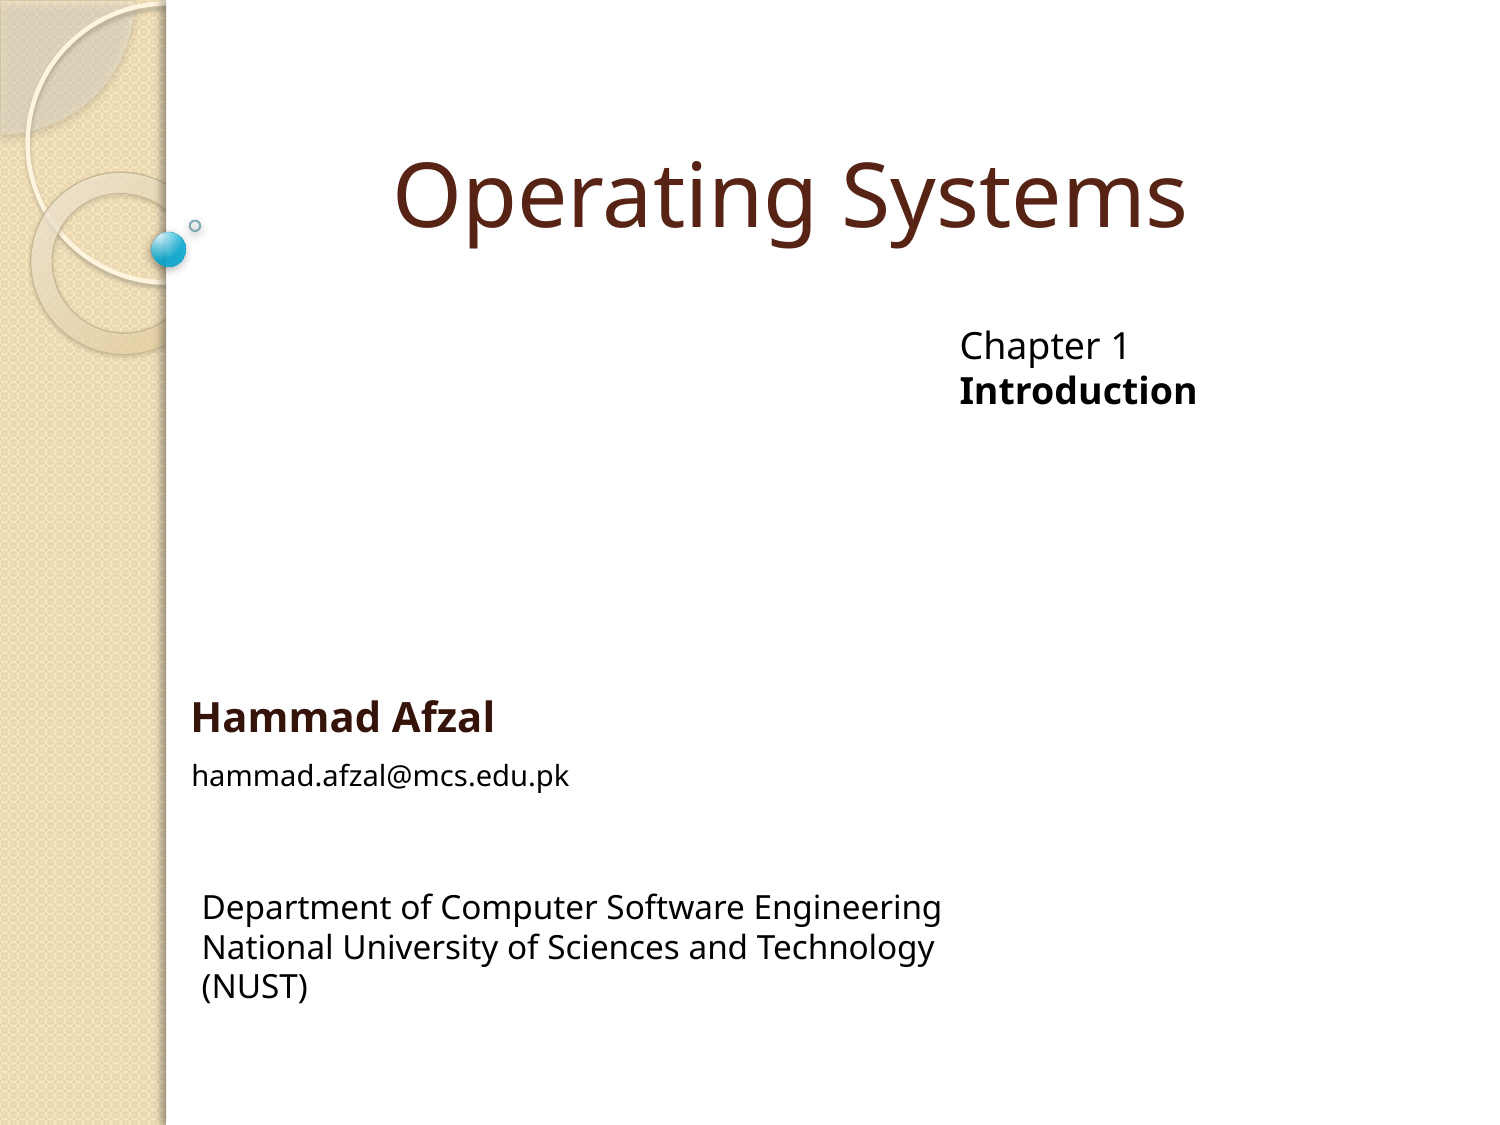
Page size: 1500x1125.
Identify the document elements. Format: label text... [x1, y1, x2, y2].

text_box hammad.afzal@mcs.edu.pk [176, 749, 585, 800]
subtitle Hammad Afzal [171, 700, 1159, 799]
text_box Department of Computer Software Engineering National University of Sciences and Technology (NUST) [186, 798, 1058, 1013]
title Operating Systems [183, 90, 1398, 254]
text_box Chapter 1 Introduction [944, 314, 1500, 420]
